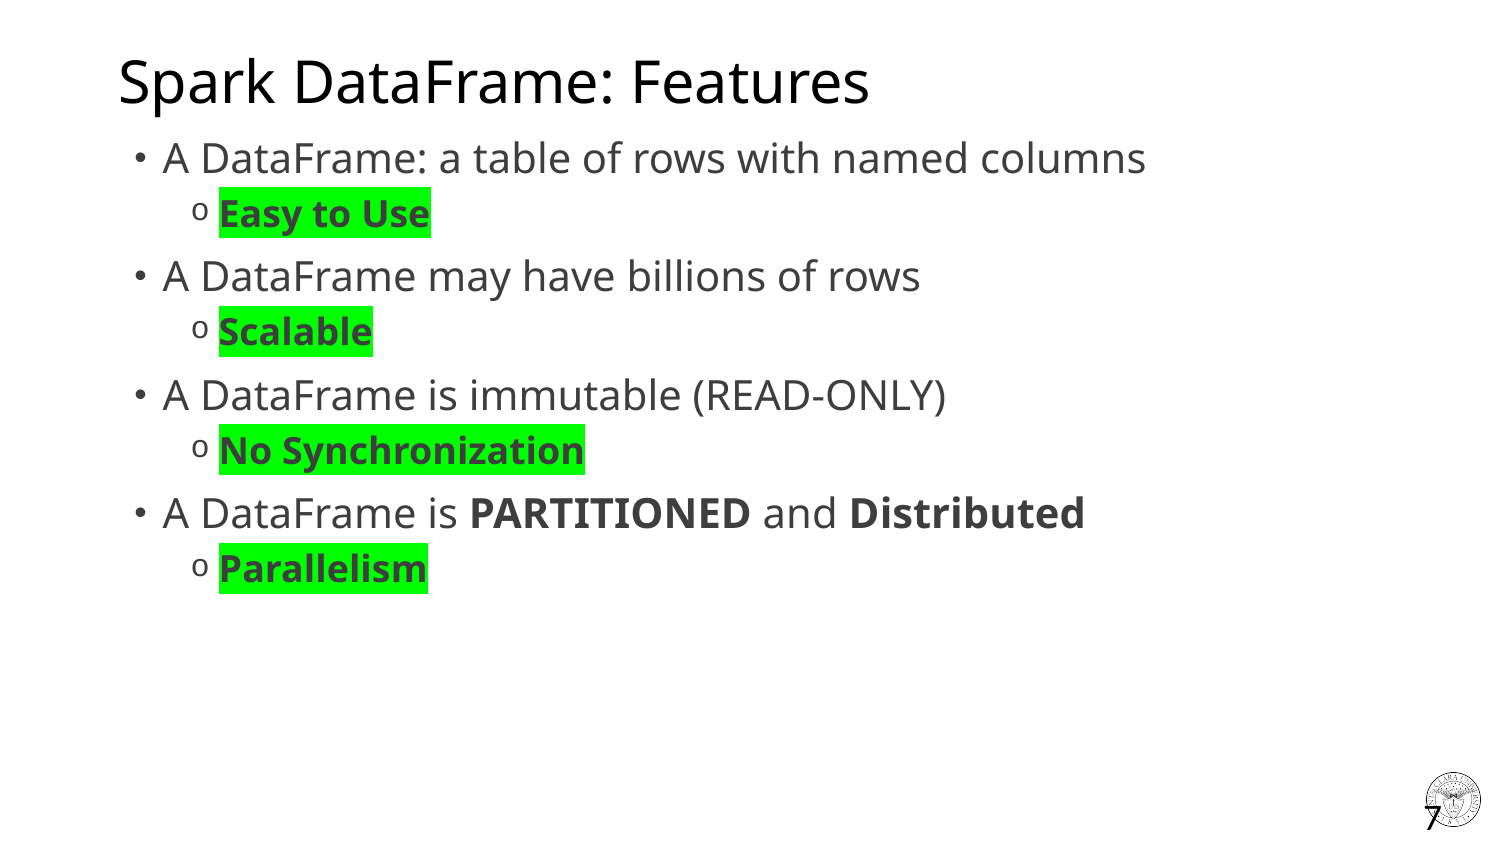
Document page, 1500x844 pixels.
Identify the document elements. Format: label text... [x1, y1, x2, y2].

title Spark DataFrame: Features [103, 44, 1398, 125]
list A DataFrame: a table of rows with named columns Easy to Use A DataFrame may have billions of rows Scalable A DataFrame is immutable (READ-ONLY) No Synchronization A DataFrame is PARTITIONED and Distributed Parallelism [119, 124, 1398, 613]
slide_number 7 [1408, 785, 1500, 830]
picture [1426, 772, 1481, 785]
